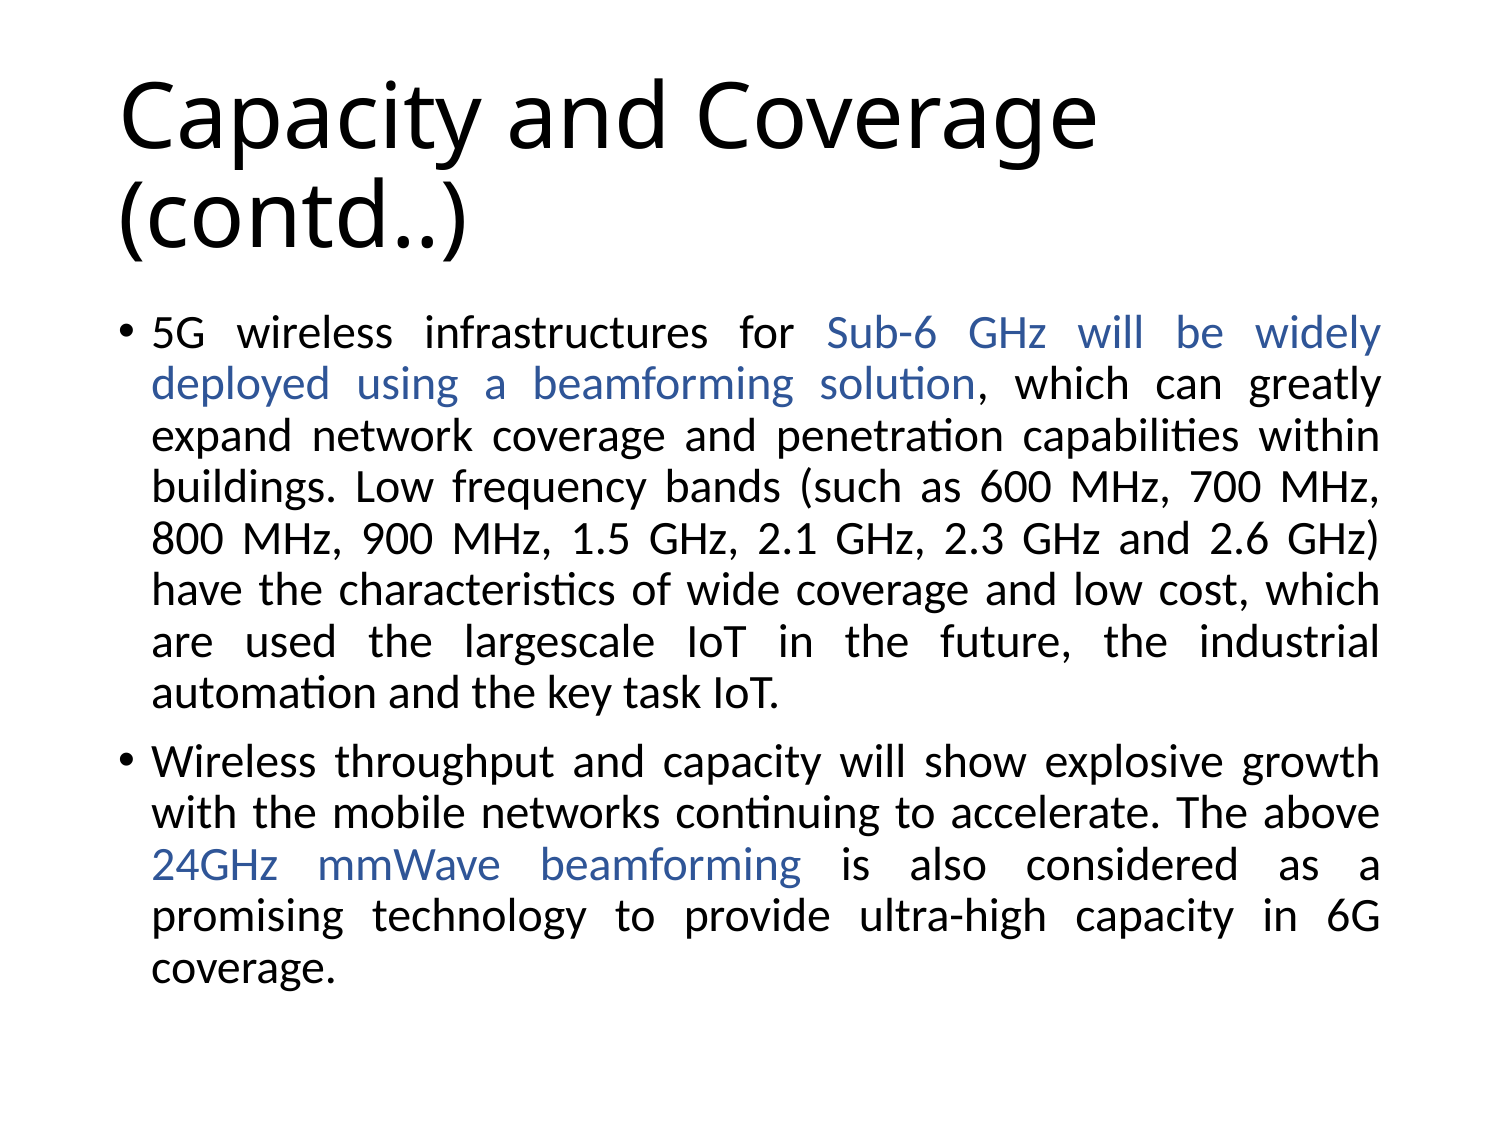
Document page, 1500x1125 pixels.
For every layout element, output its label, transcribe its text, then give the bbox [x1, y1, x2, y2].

title Capacity and Coverage (contd..) [103, 59, 1397, 278]
list 5G wireless infrastructures for Sub-6 GHz will be widely deployed using a beamforming solution, which can greatly expand network coverage and penetration capabilities within buildings. Low frequency bands (such as 600 MHz, 700 MHz, 800 MHz, 900 MHz, 1.5 GHz, 2.1 GHz, 2.3 GHz and 2.6 GHz) have the characteristics of wide coverage and low cost, which are used the largescale IoT in the future, the industrial automation and the key task IoT. Wireless throughput and capacity will show explosive growth with the mobile networks continuing to accelerate. The above 24GHz mmWave beamforming is also considered as a promising technology to provide ultra-high capacity in 6G coverage. [103, 299, 1397, 1014]
